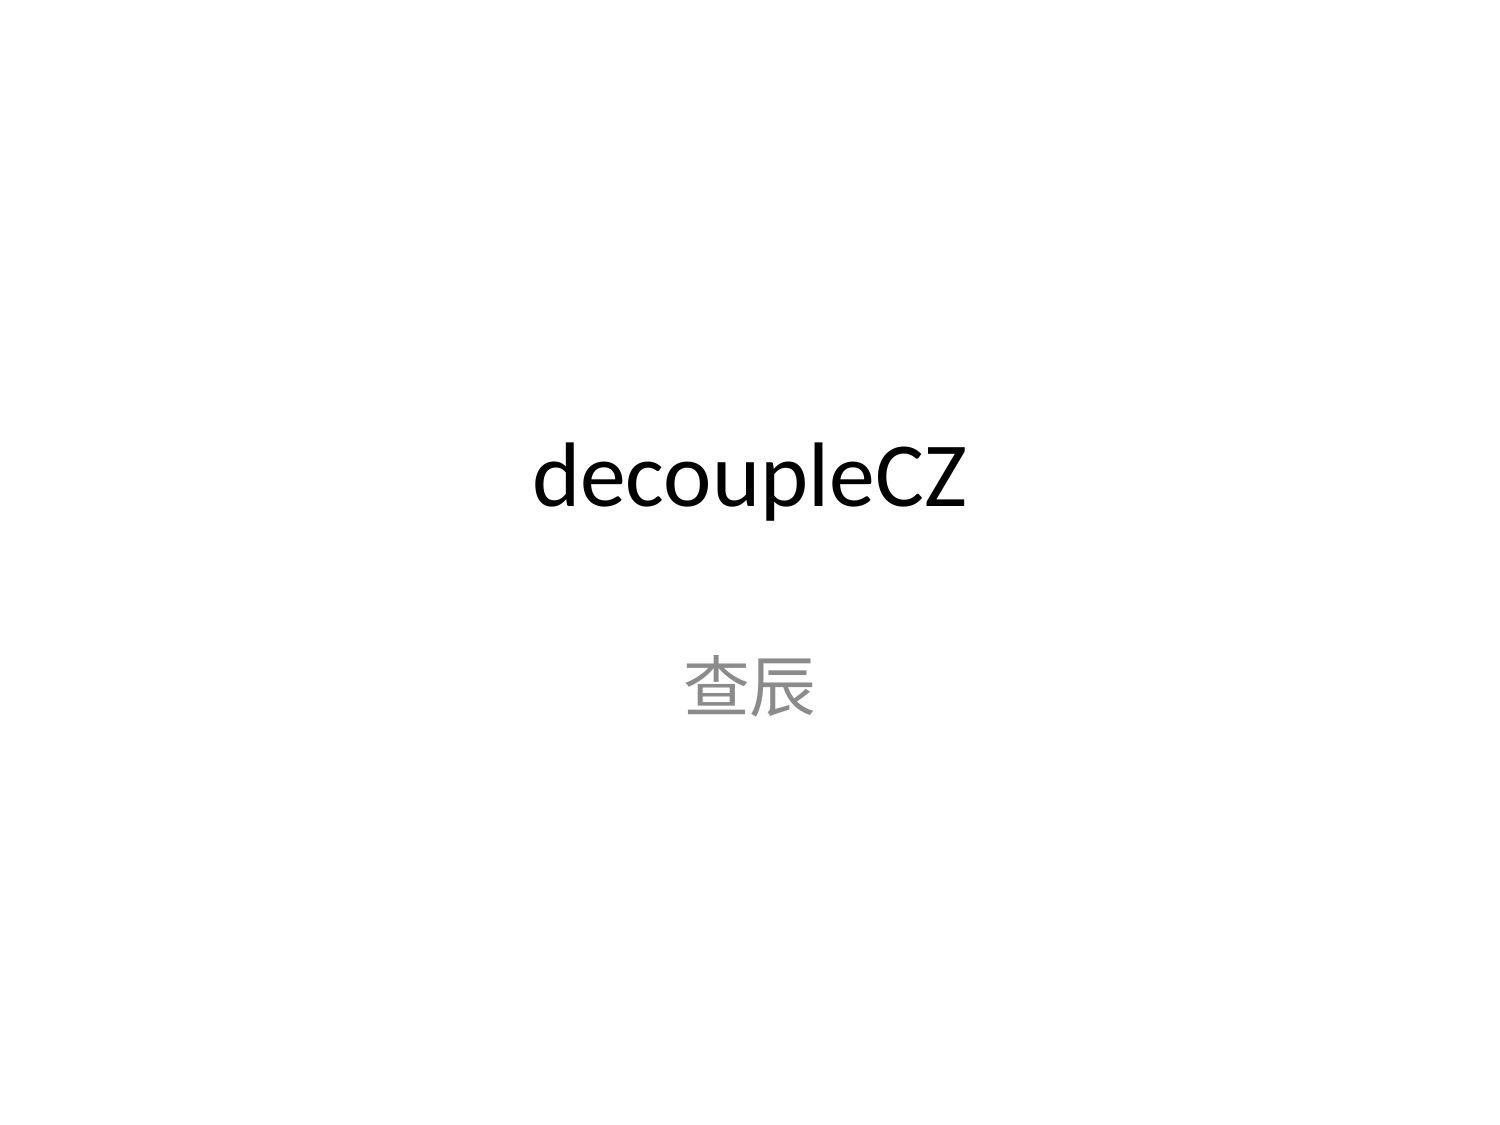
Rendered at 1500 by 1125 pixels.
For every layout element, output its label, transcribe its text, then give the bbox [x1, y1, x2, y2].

title decoupleCZ [112, 349, 1388, 591]
subtitle 查辰 [225, 637, 1275, 925]
